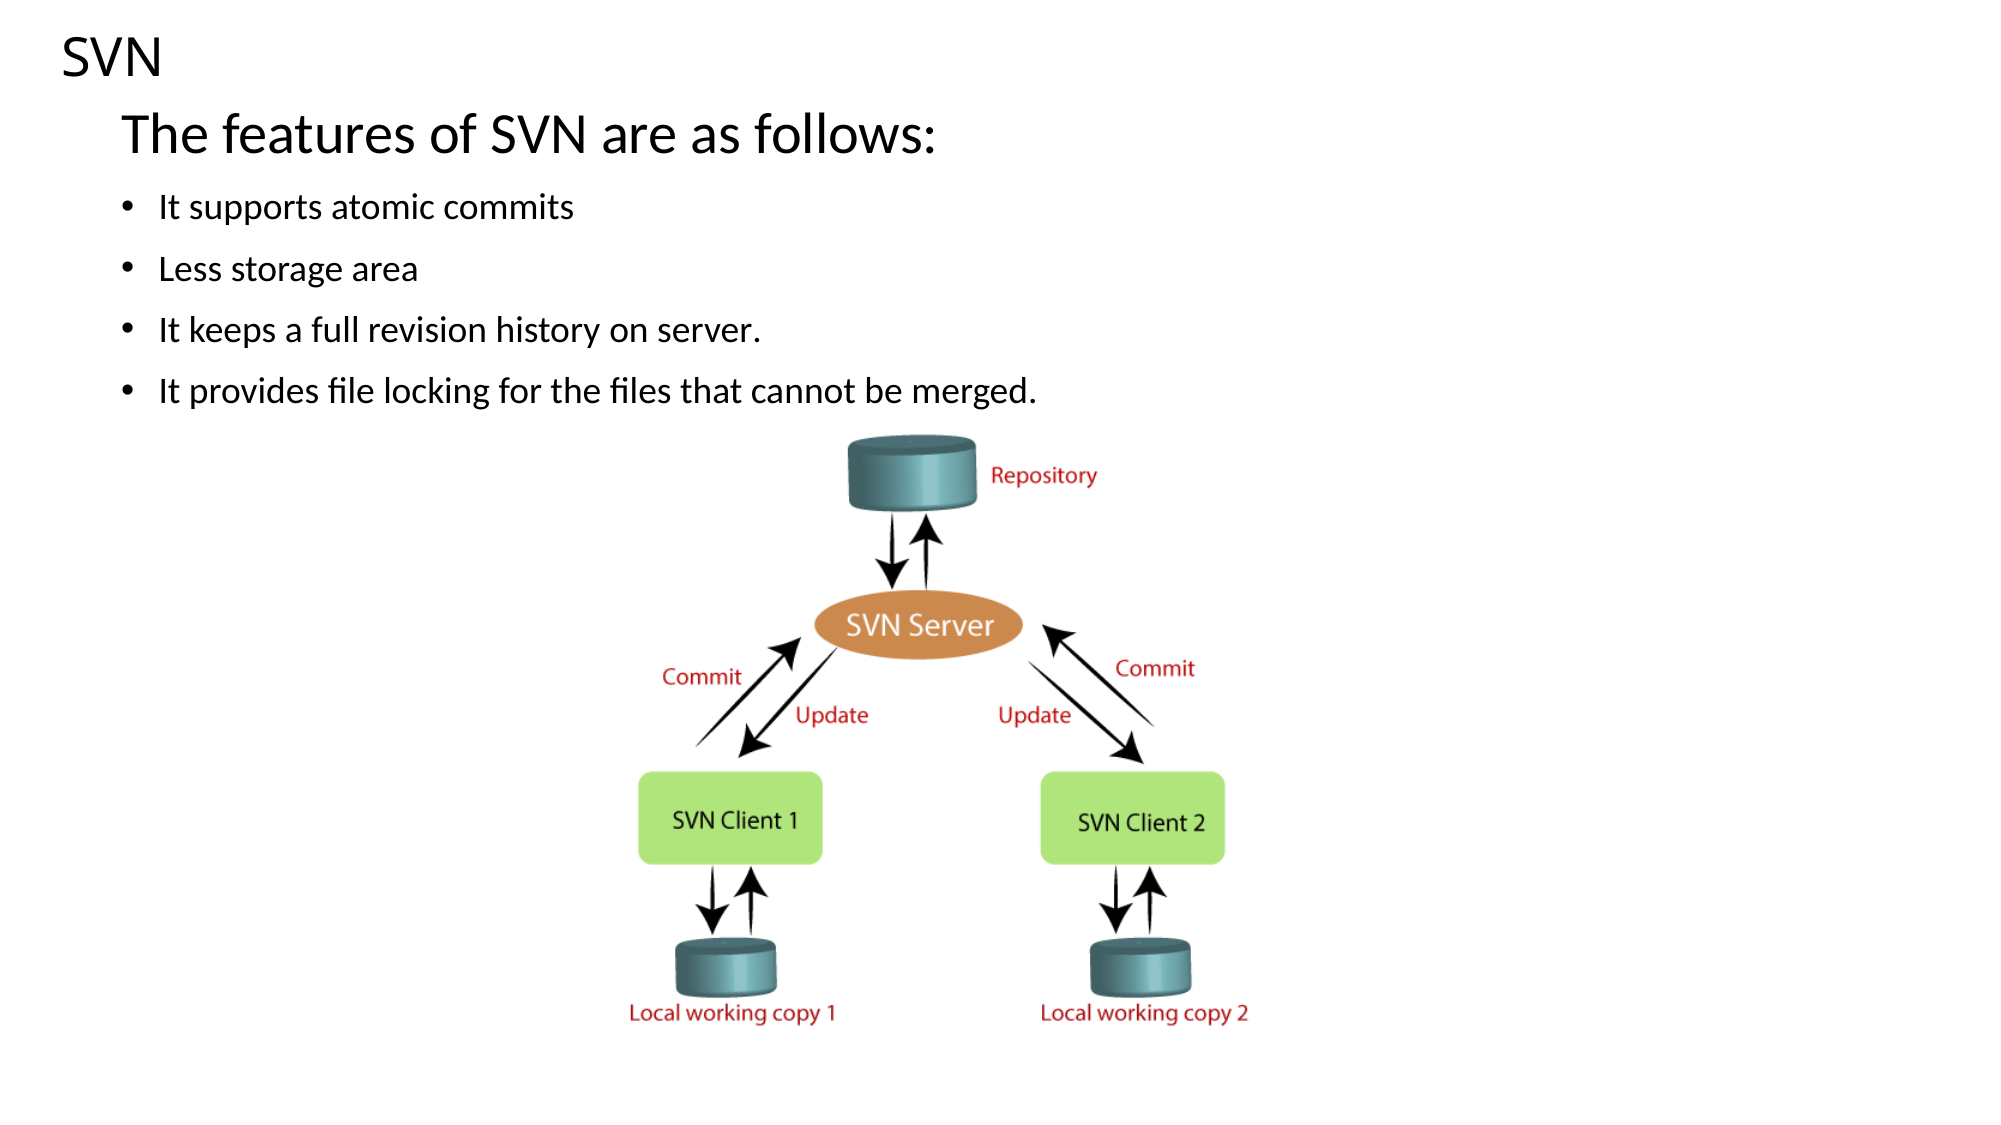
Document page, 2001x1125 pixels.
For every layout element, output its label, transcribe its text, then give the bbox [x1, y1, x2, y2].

title SVN [46, 21, 1863, 96]
list The features of SVN are as follows: It supports atomic commits Less storage area It keeps a full revision history on server. It provides file locking for the files that cannot be merged. [106, 96, 1923, 1125]
picture [553, 414, 1348, 1034]
